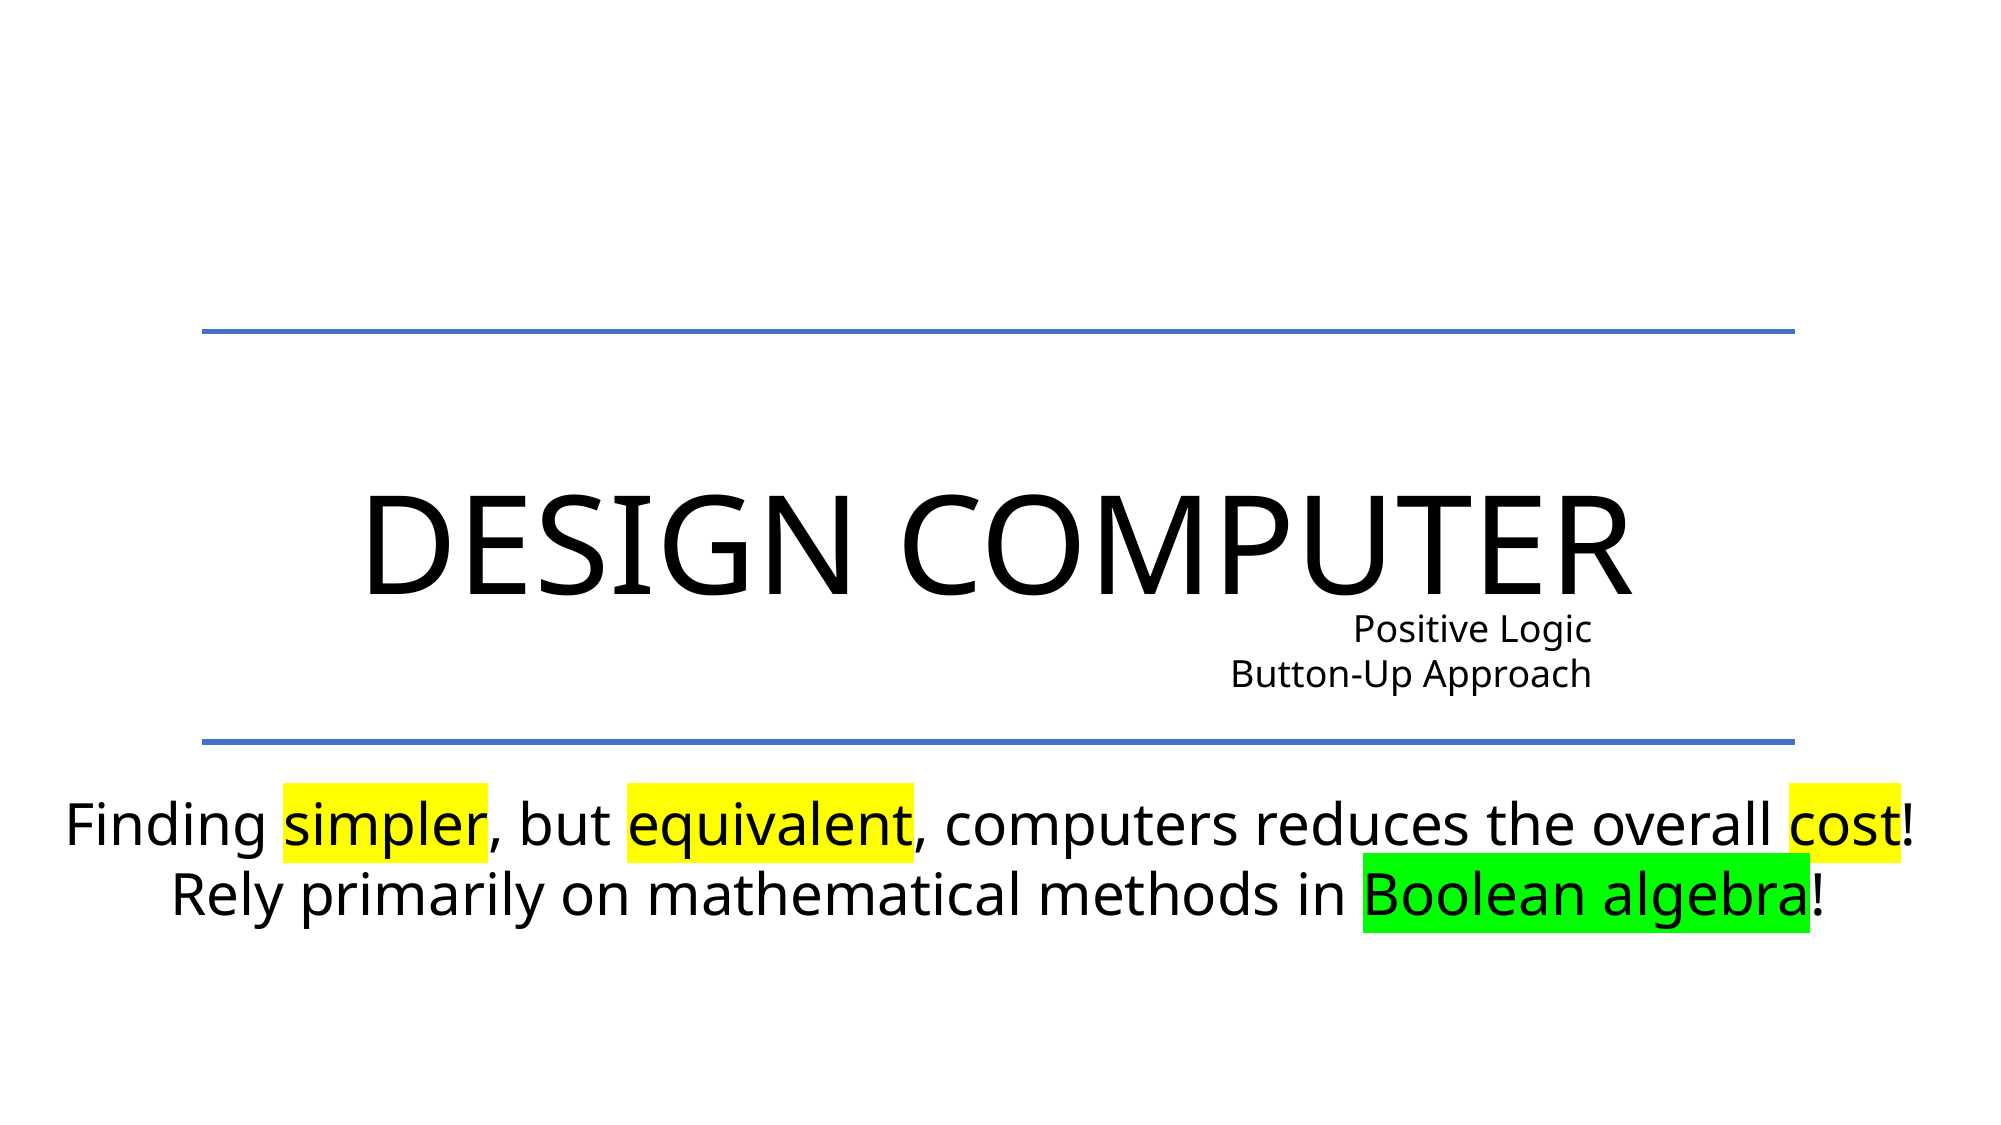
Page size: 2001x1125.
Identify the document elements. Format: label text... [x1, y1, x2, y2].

text_box Positive Logic Button-Up Approach [1215, 597, 1608, 703]
text_box Finding simpler, but equivalent, computers reduces the overall cost! Rely primarily on mathematical methods in Boolean algebra! [0, 779, 2000, 935]
text_box design computer [0, 450, 1997, 630]
